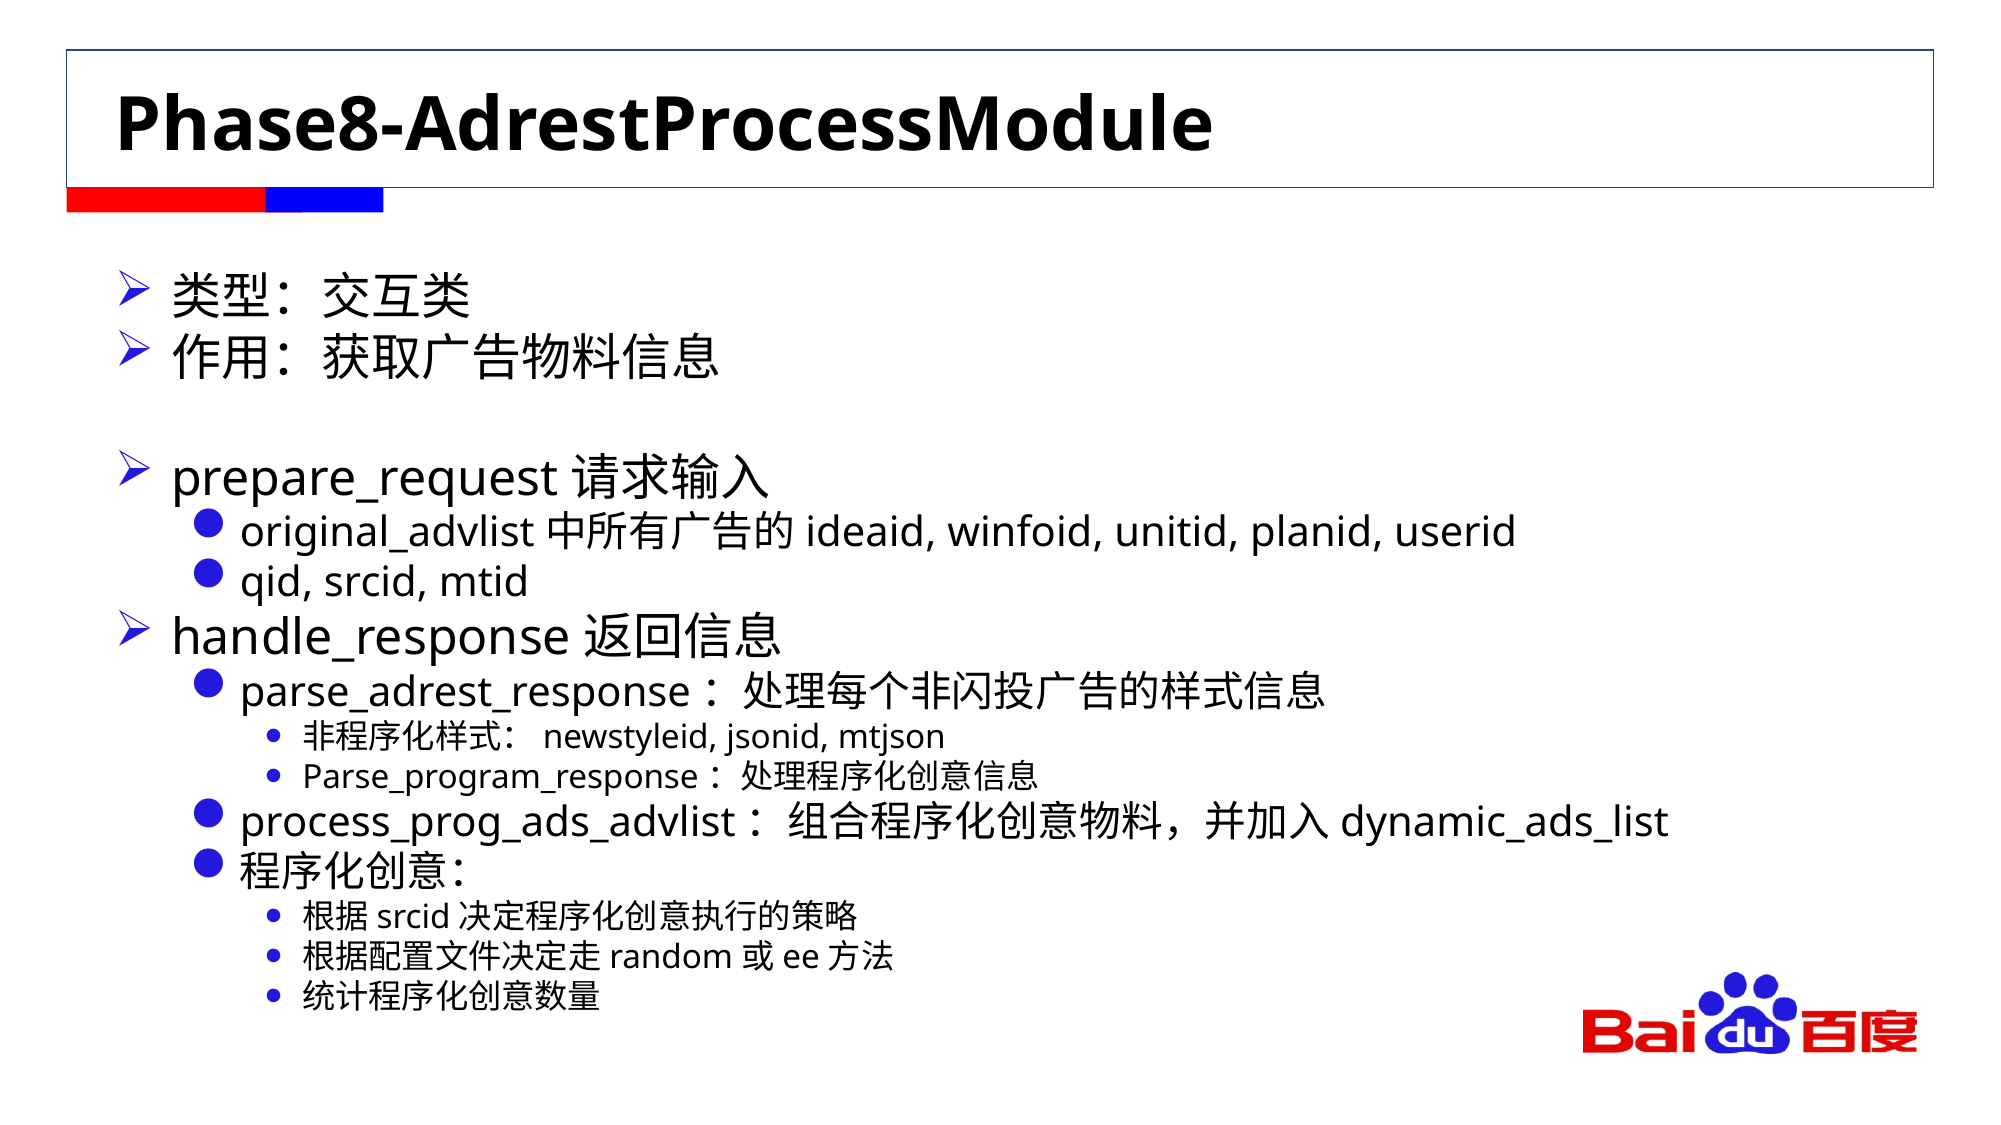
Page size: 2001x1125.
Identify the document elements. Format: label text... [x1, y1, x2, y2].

title Phase8-AdrestProcessModule [99, 56, 1901, 185]
picture [1888, 972, 1917, 1054]
list 类型：交互类 作用：获取广告物料信息 prepare_request请求输入 original_advlist中所有广告的ideaid, winfoid, unitid, planid, userid qid, srcid, mtid handle_response返回信息 parse_adrest_response：处理每个非闪投广告的样式信息 非程序化样式：newstyleid, jsonid, mtjson Parse_program_response：处理程序化创意信息 process_prog_ads_advlist：组合程序化创意物料，并加入dynamic_ads_list 程序化创意： 根据srcid决定程序化创意执行的策略 根据配置文件决定走random或ee方法 统计程序化创意数量 [99, 257, 1888, 1094]
